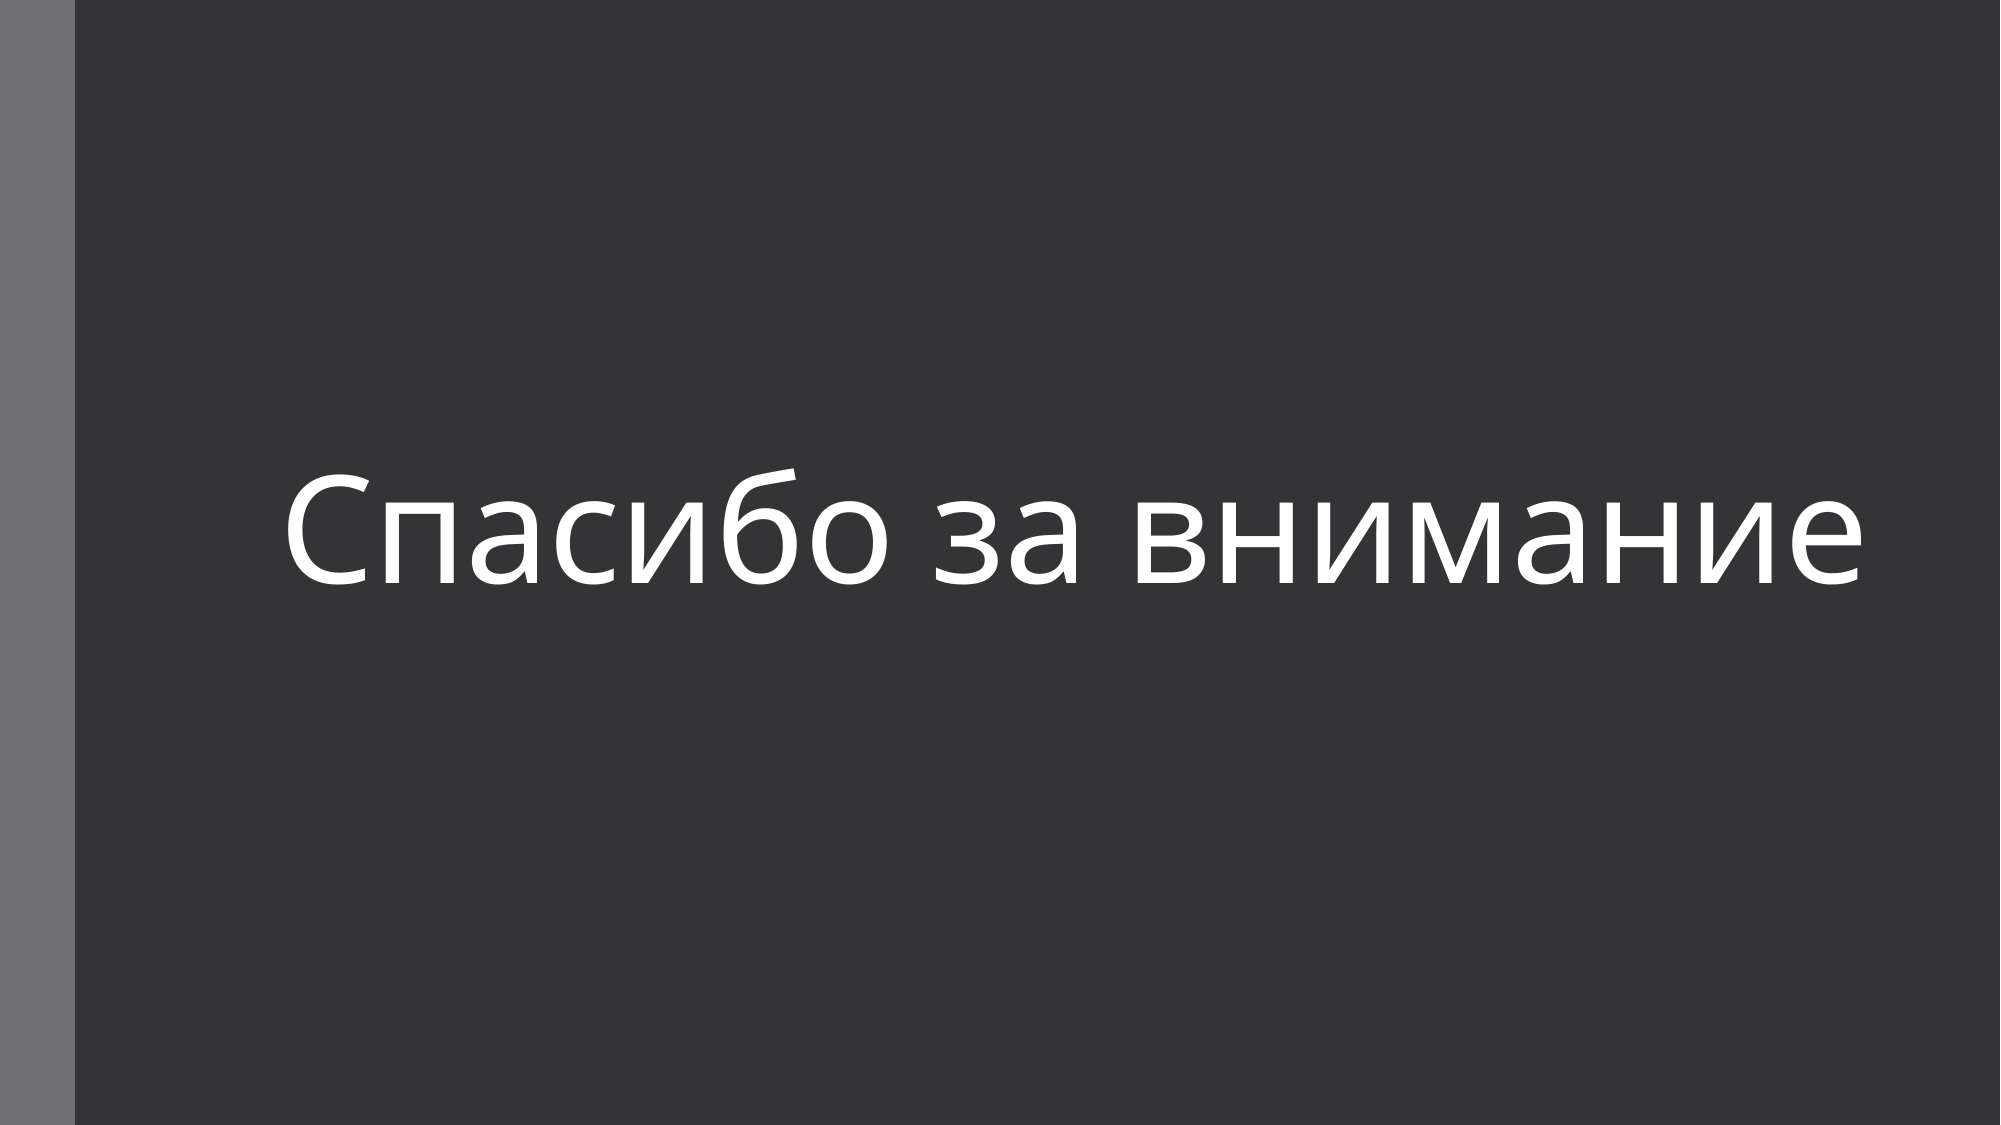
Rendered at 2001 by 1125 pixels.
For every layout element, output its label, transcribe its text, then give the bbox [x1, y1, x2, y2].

title Спасибо за внимание [264, 369, 1888, 622]
